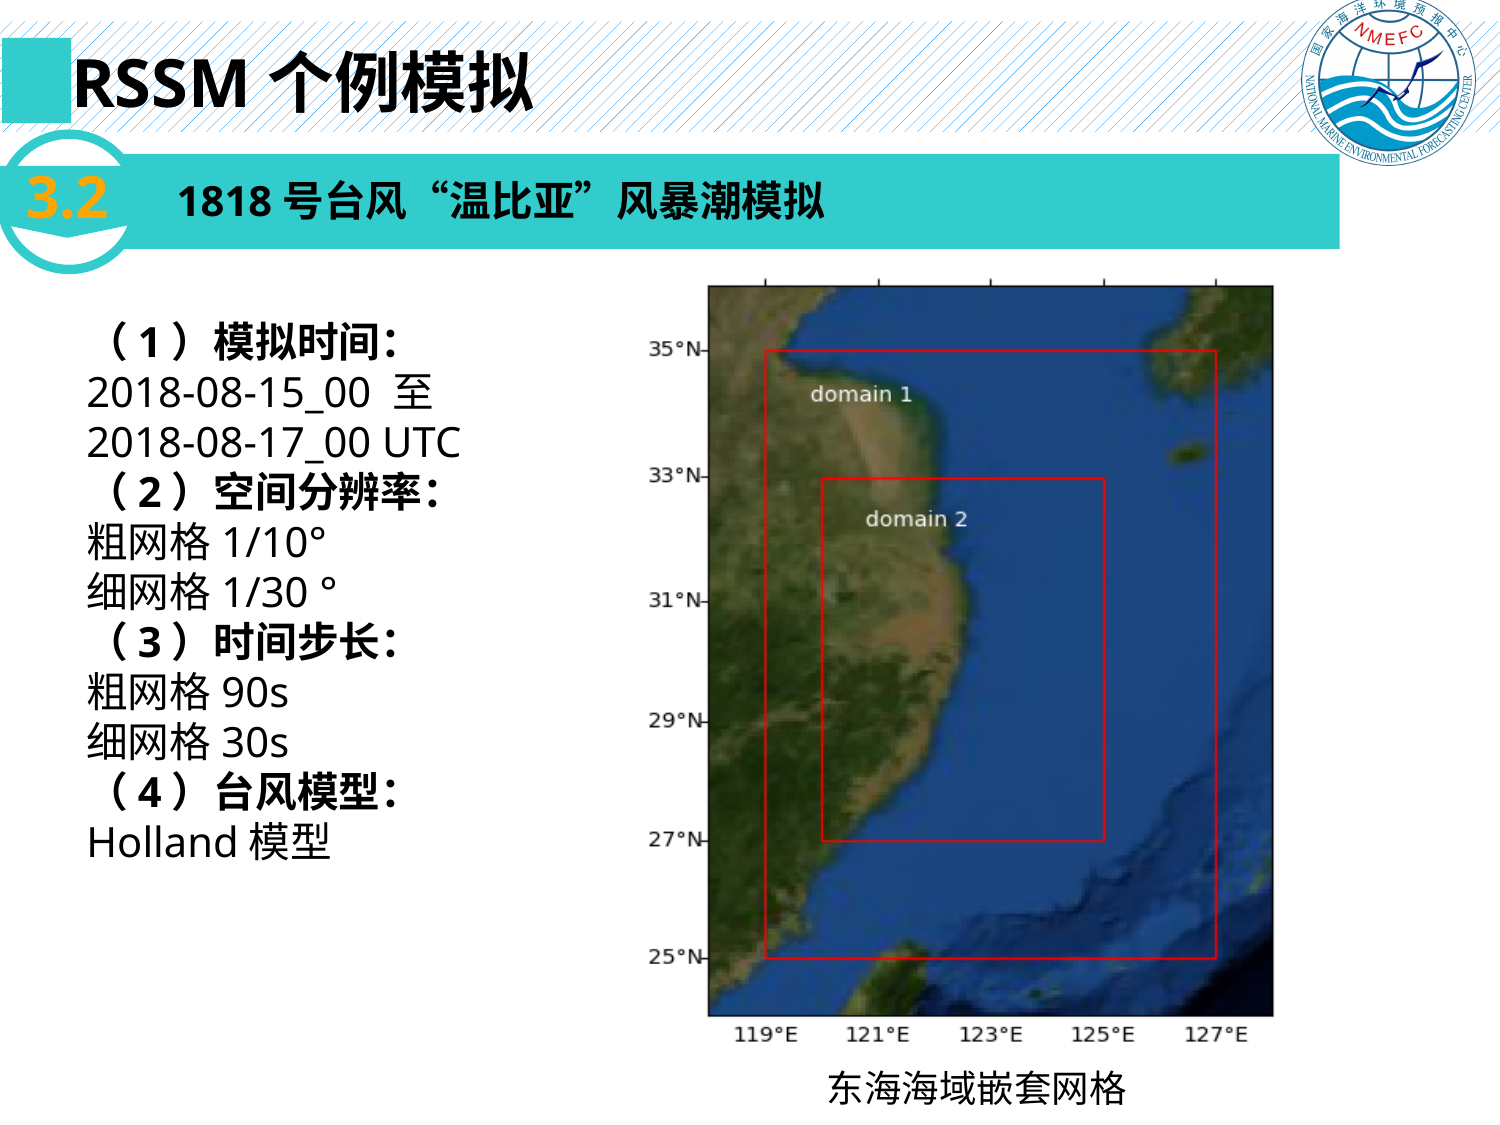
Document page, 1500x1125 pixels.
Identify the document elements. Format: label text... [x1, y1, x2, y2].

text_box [1, 133, 1340, 270]
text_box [0, 0, 1500, 167]
text_box 东海海域嵌套网格 [812, 1067, 1185, 1118]
picture [619, 274, 1310, 1058]
text_box （1）模拟时间： 2018-08-15_00 至2018-08-17_00 UTC （2）空间分辨率： 粗网格1/10° 细网格1/30 ° （3）时间步长： 粗网格90s 细网格30s （4）台风模型： Holland模型 [71, 308, 514, 874]
